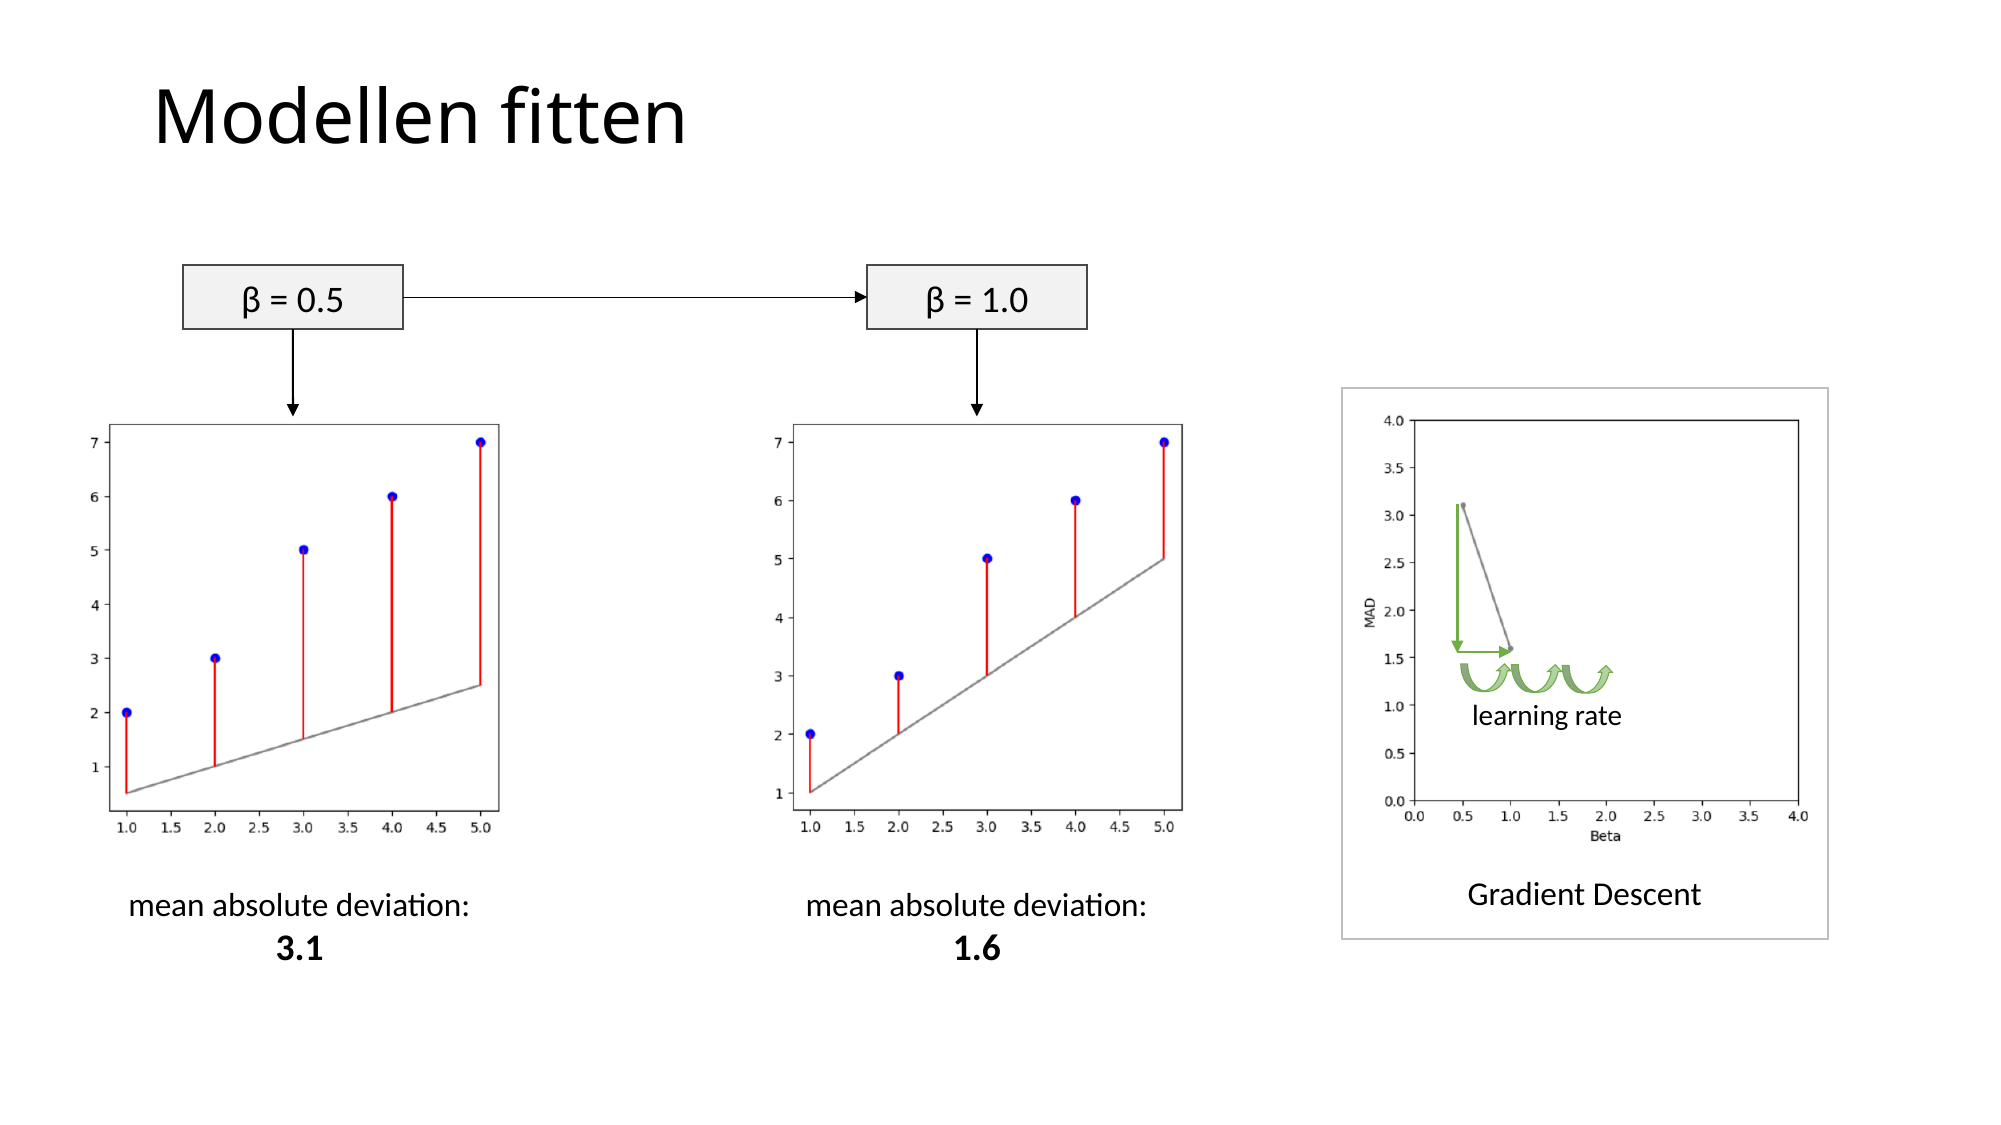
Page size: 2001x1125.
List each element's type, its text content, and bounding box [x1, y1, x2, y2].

text_box mean absolute deviation: 1.6 [772, 875, 1181, 976]
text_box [1341, 388, 1828, 940]
text_box mean absolute deviation: 3.1 [95, 875, 504, 976]
picture [82, 416, 504, 837]
picture [765, 416, 1189, 837]
text_box β = 1.0 [866, 264, 1088, 330]
text_box β = 0.5 [182, 264, 404, 330]
title Modellen fitten [137, 59, 1863, 178]
